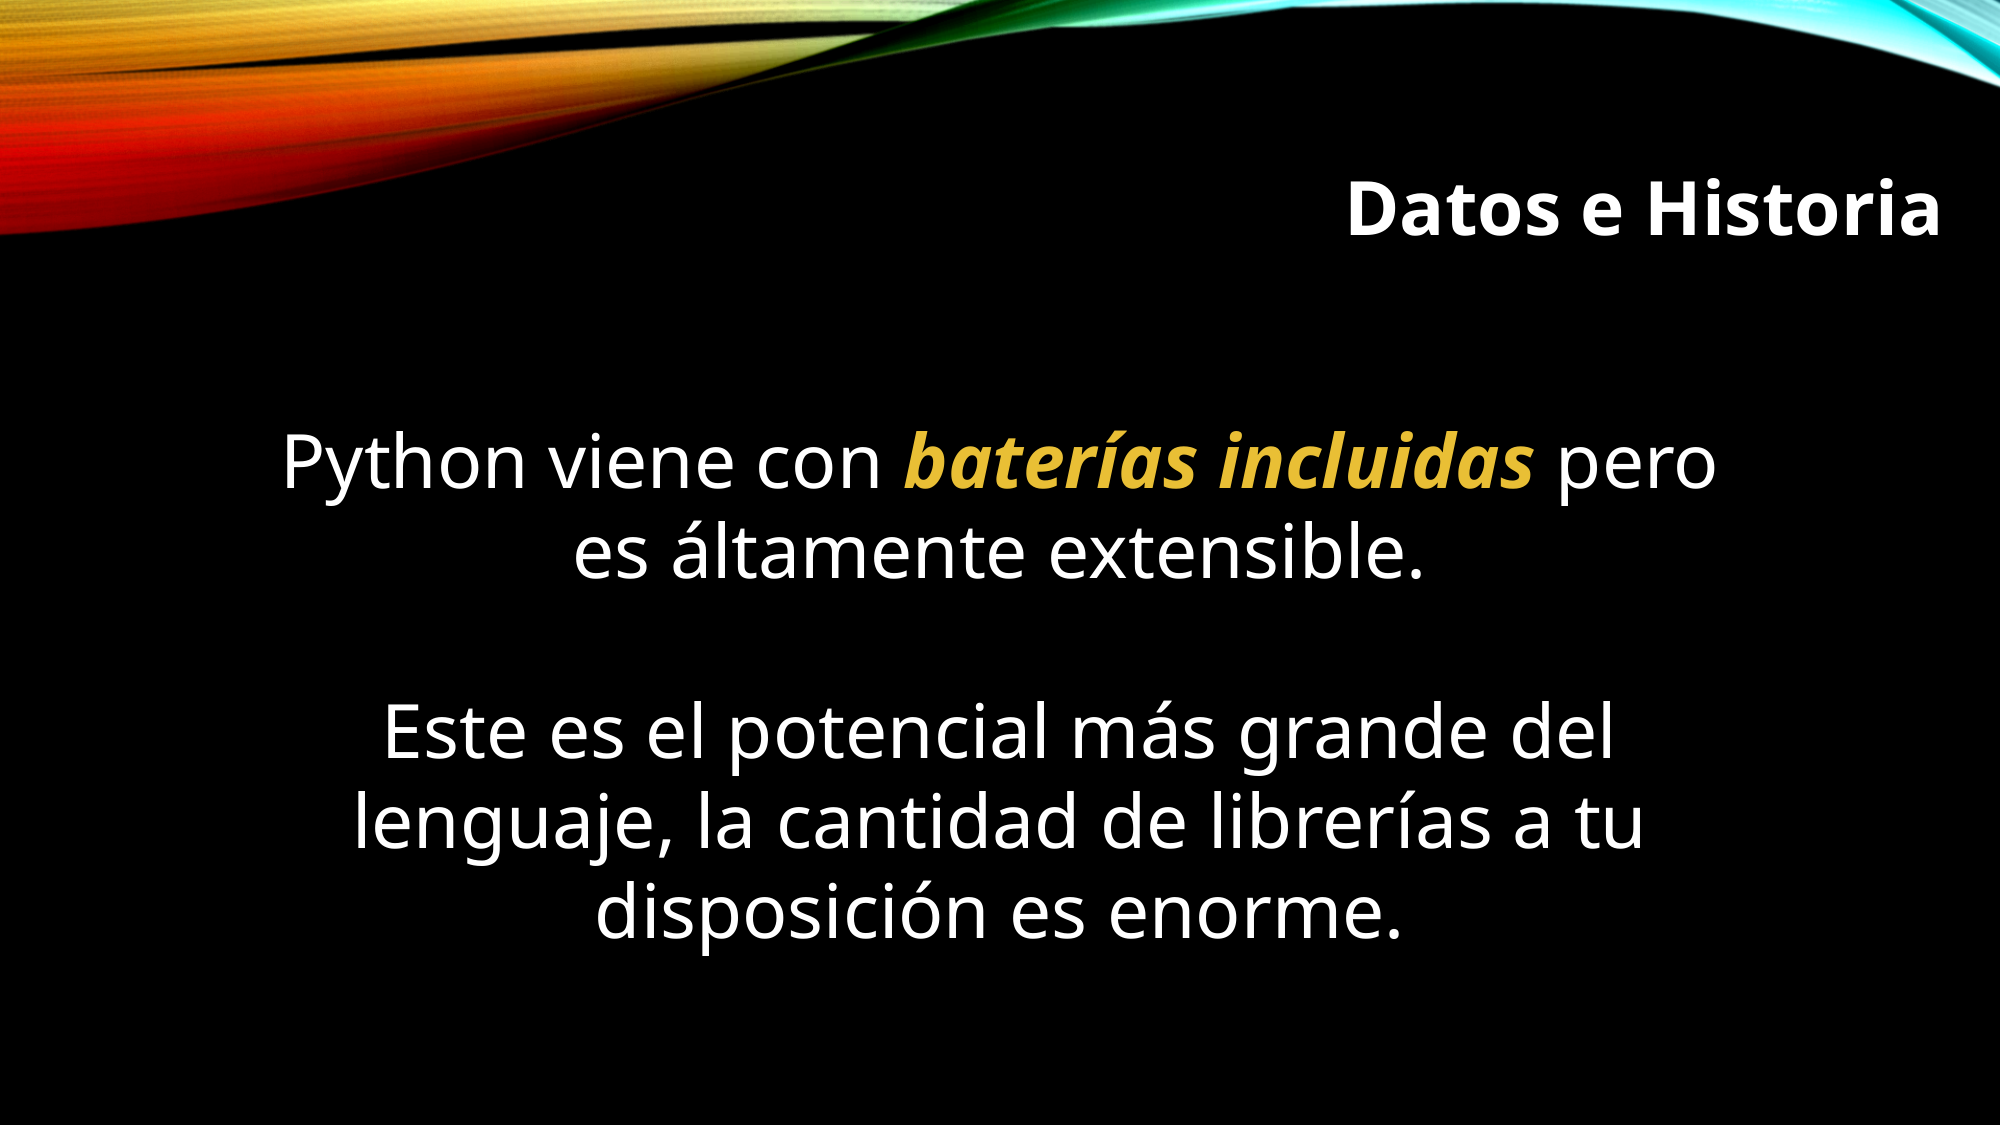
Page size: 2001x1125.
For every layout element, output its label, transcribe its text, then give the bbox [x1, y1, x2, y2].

picture [0, 0, 2000, 237]
text_box Datos e Historia [477, 153, 1959, 259]
text_box Python viene con baterías incluidas pero es áltamente extensible. Este es el potencial más grande del lenguaje, la cantidad de librerías a tu disposición es enorme. [259, 406, 1741, 1125]
